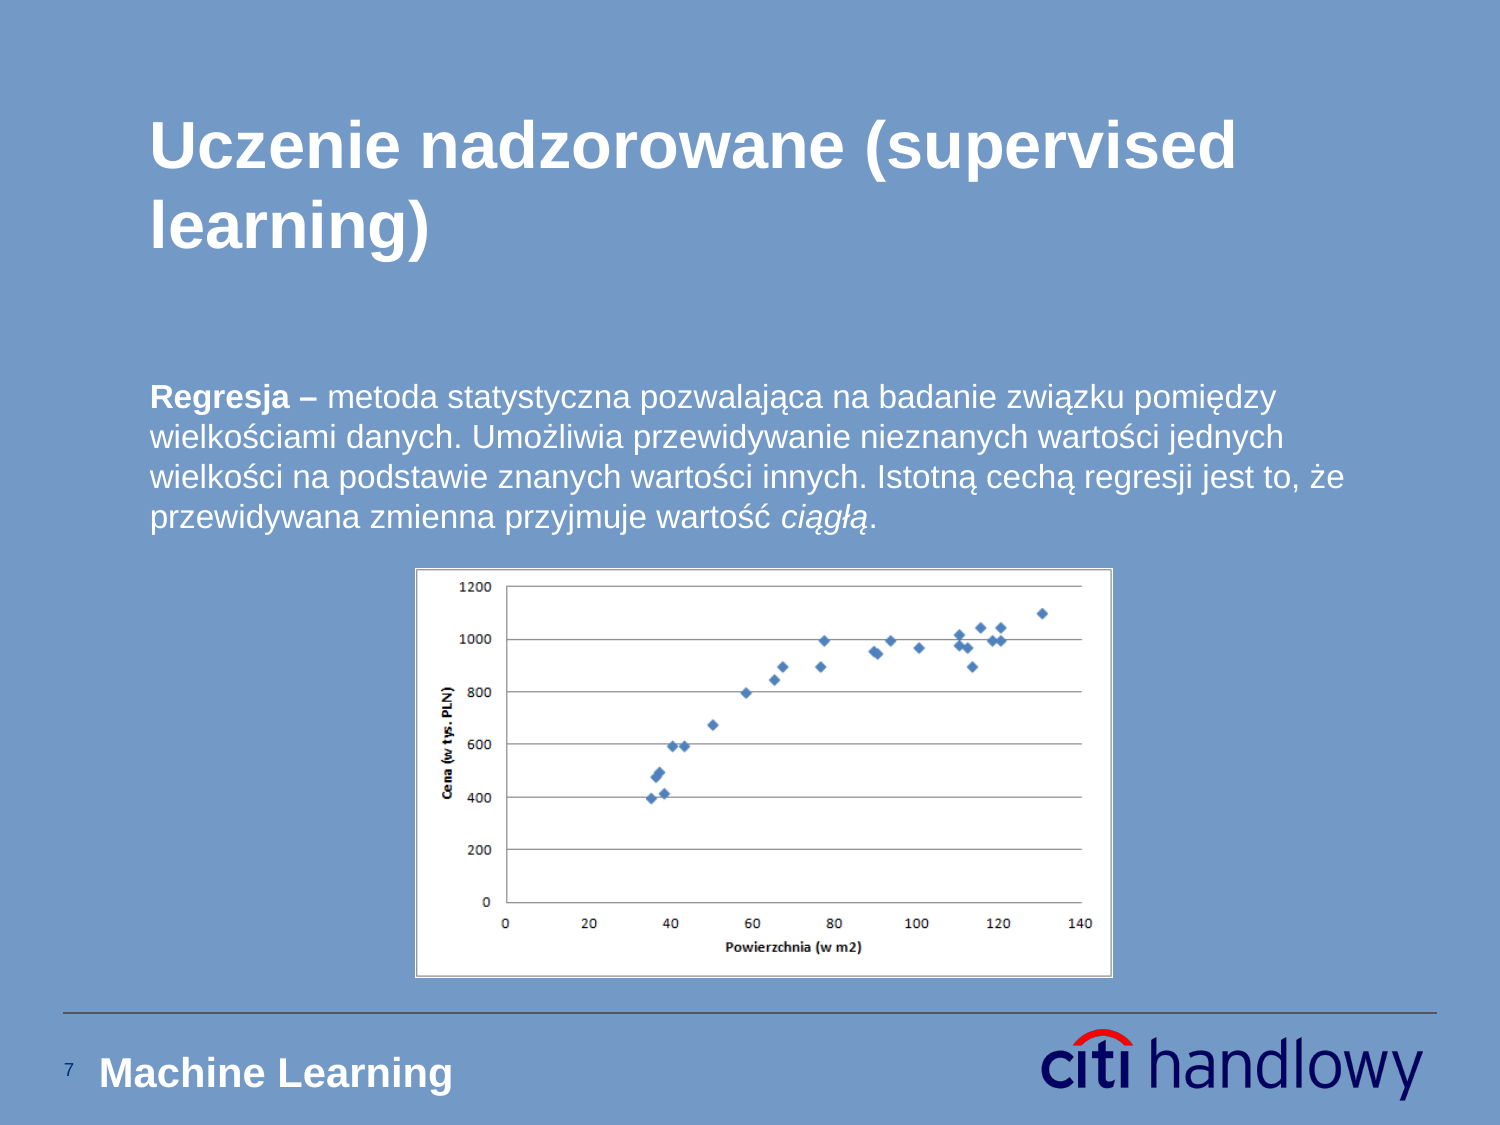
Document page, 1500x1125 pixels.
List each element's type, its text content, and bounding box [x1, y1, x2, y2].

picture [415, 567, 1437, 1125]
text_box Uczenie nadzorowane (supervised learning) Regresja – metoda statystyczna pozwalająca na badanie związku pomiędzy wielkościami danych. Umożliwia przewidywanie nieznanych wartości jednych wielkości na podstawie znanych wartości innych. Istotną cechą regresji jest to, że przewidywana zmienna przyjmuje wartość ciągłą. [135, 94, 1382, 639]
